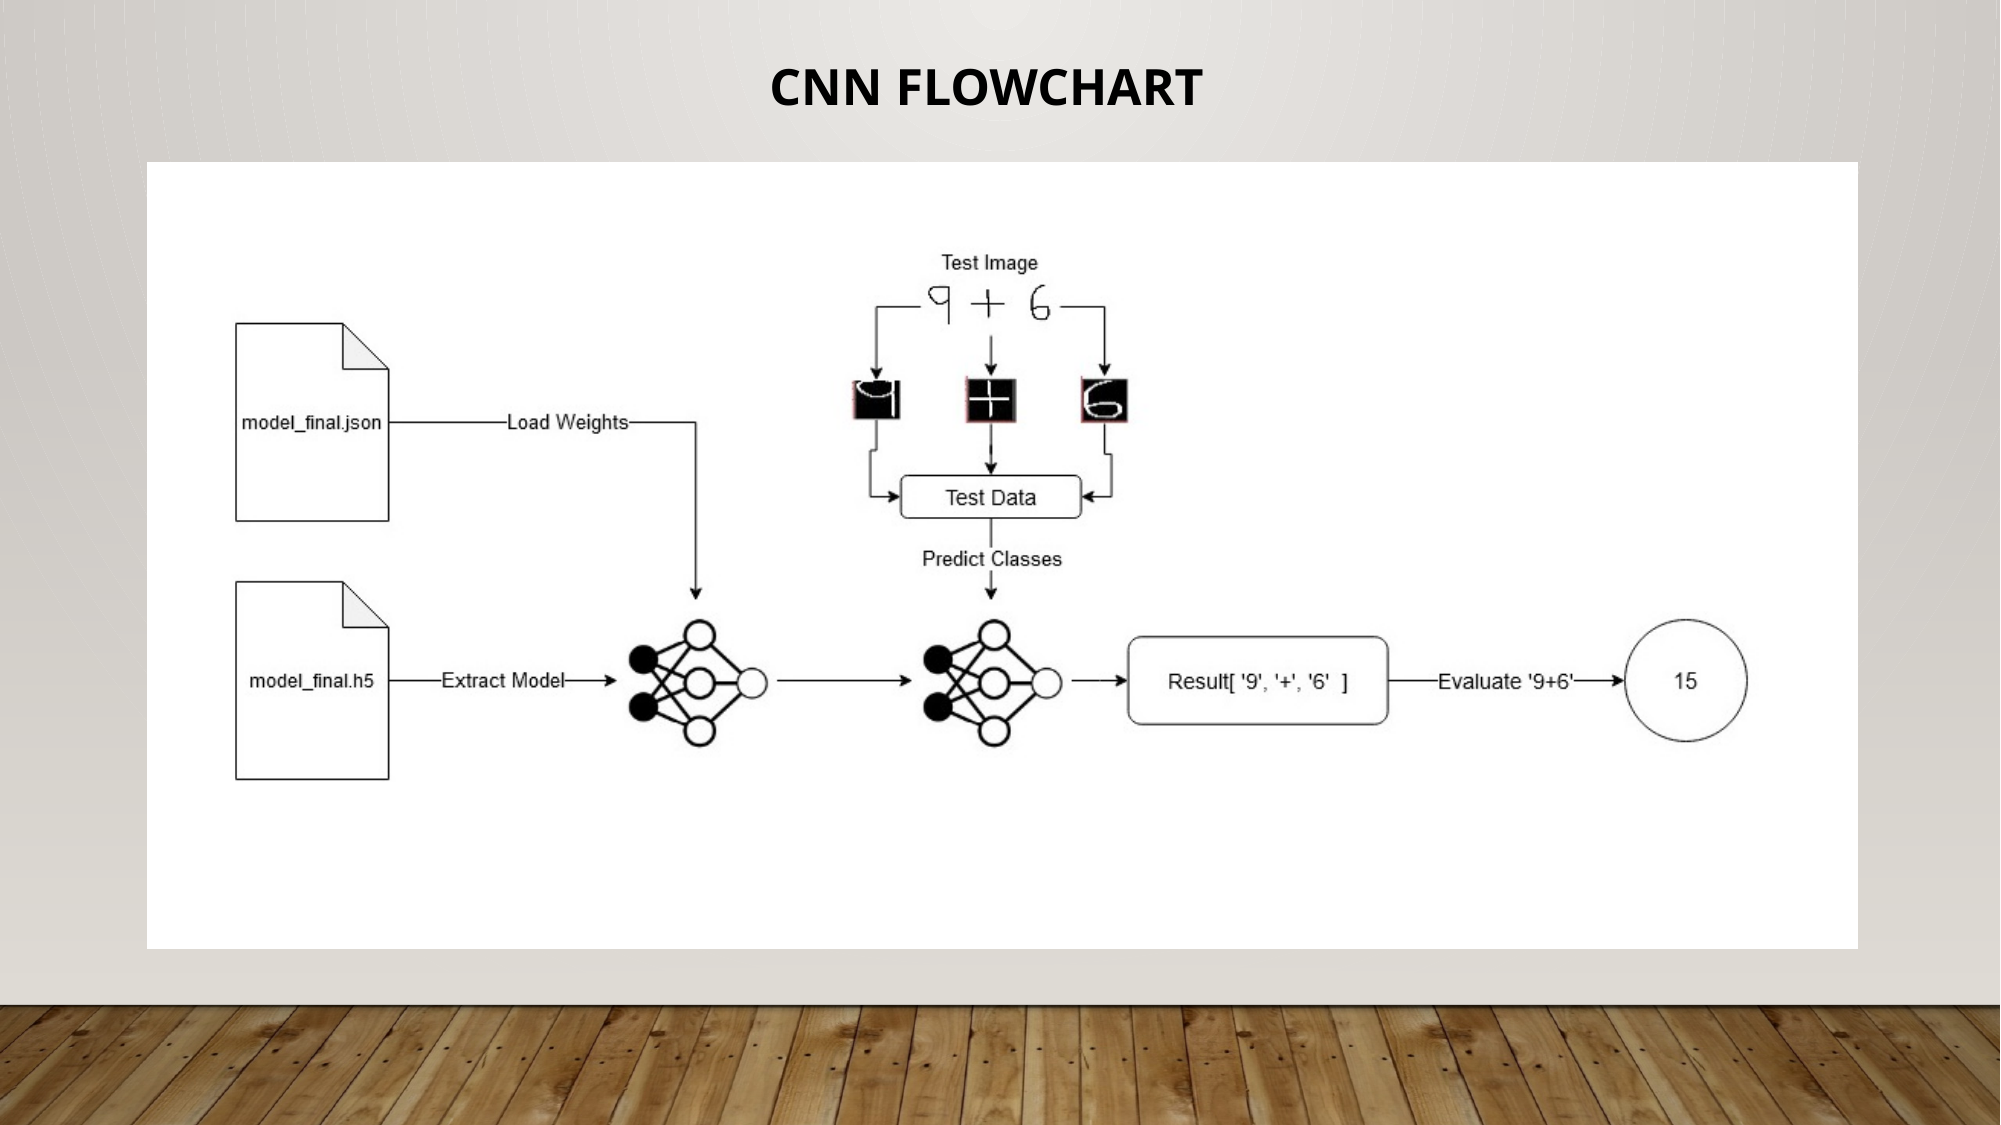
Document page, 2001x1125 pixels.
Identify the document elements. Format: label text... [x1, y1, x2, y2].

picture [147, 162, 1859, 949]
picture [0, 1005, 2000, 1125]
text_box CNN FLOWCHART [324, 48, 1649, 124]
